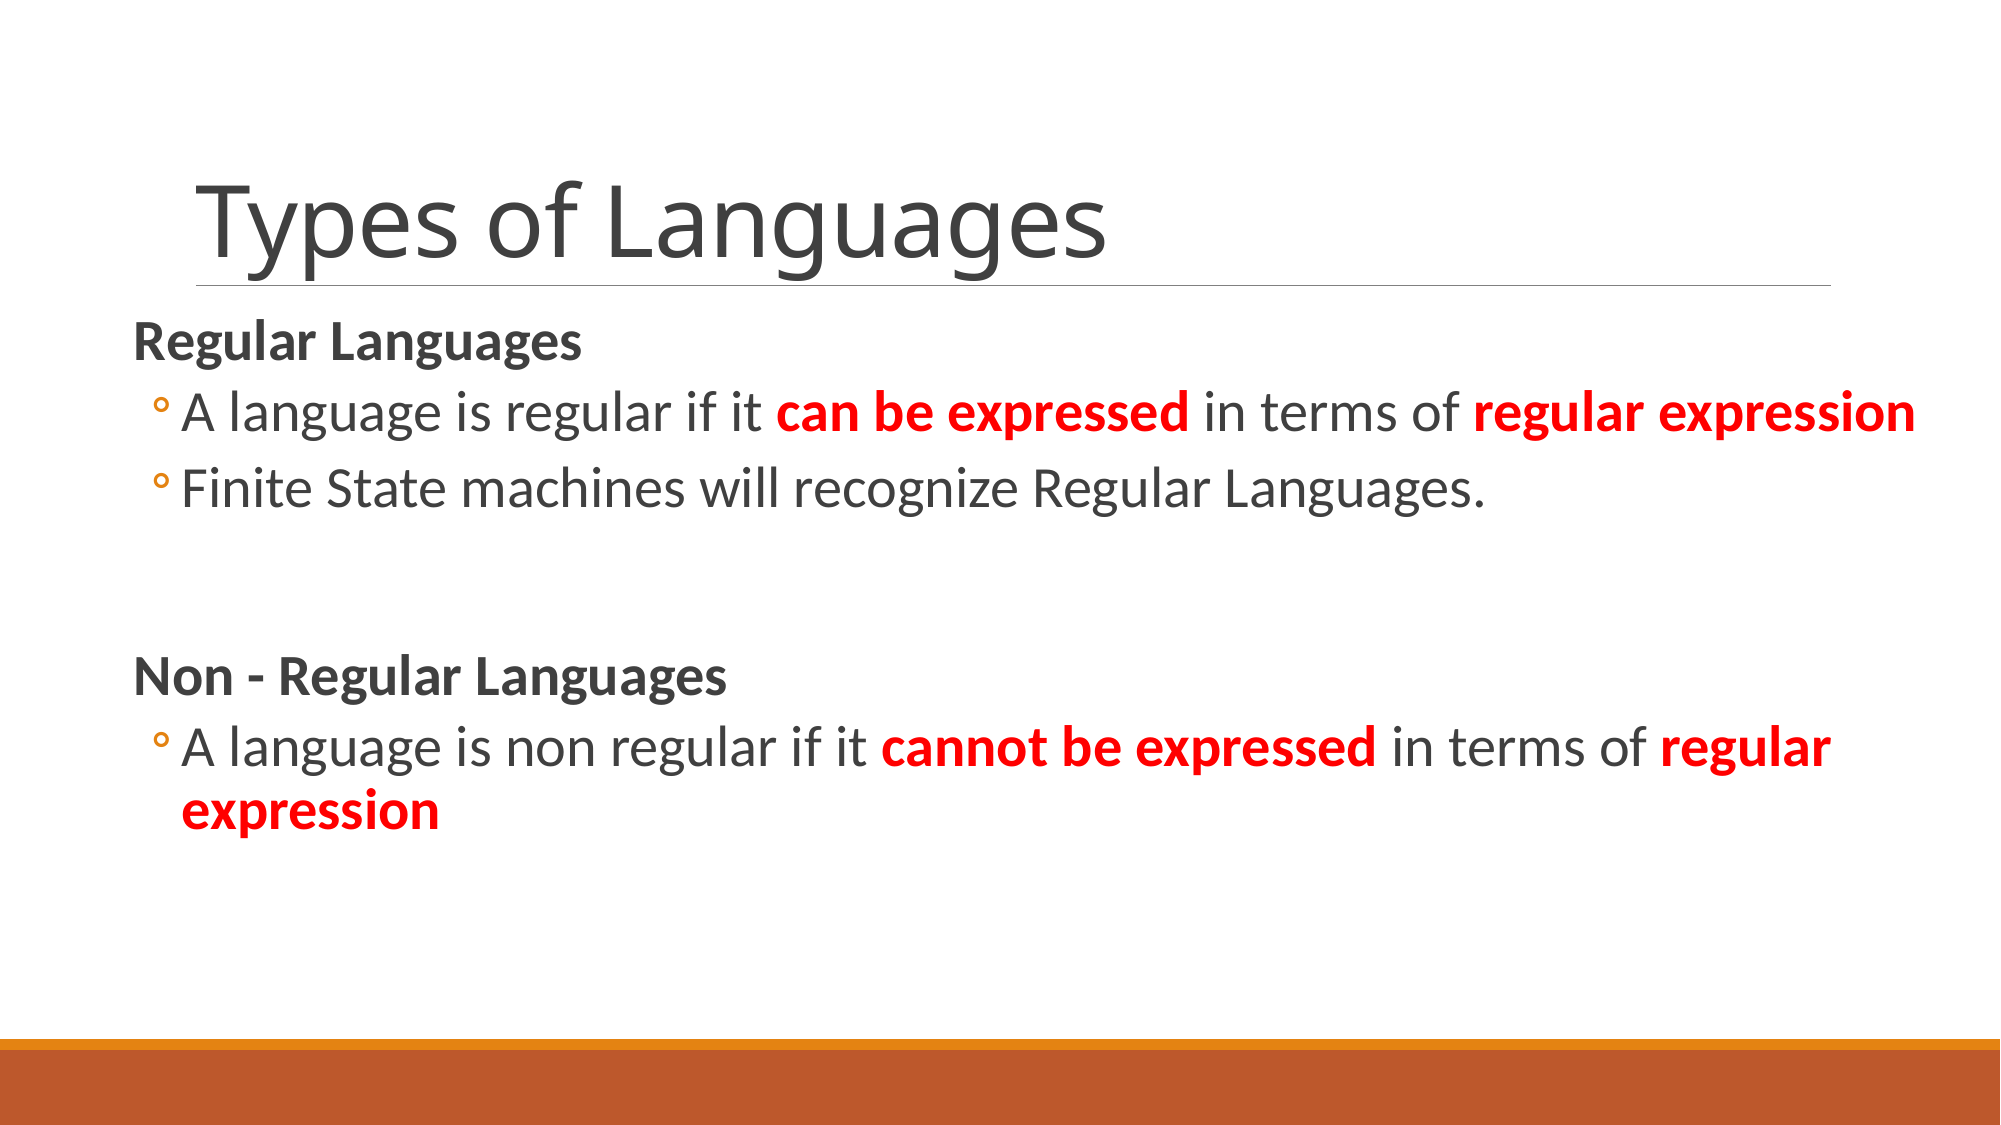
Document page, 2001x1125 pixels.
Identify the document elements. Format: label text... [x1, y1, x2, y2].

list Regular Languages A language is regular if it can be expressed in terms of regular expression Finite State machines will recognize Regular Languages. Non - Regular Languages A language is non regular if it cannot be expressed in terms of regular expression [118, 302, 2000, 1125]
title Types of Languages [180, 47, 1830, 285]
